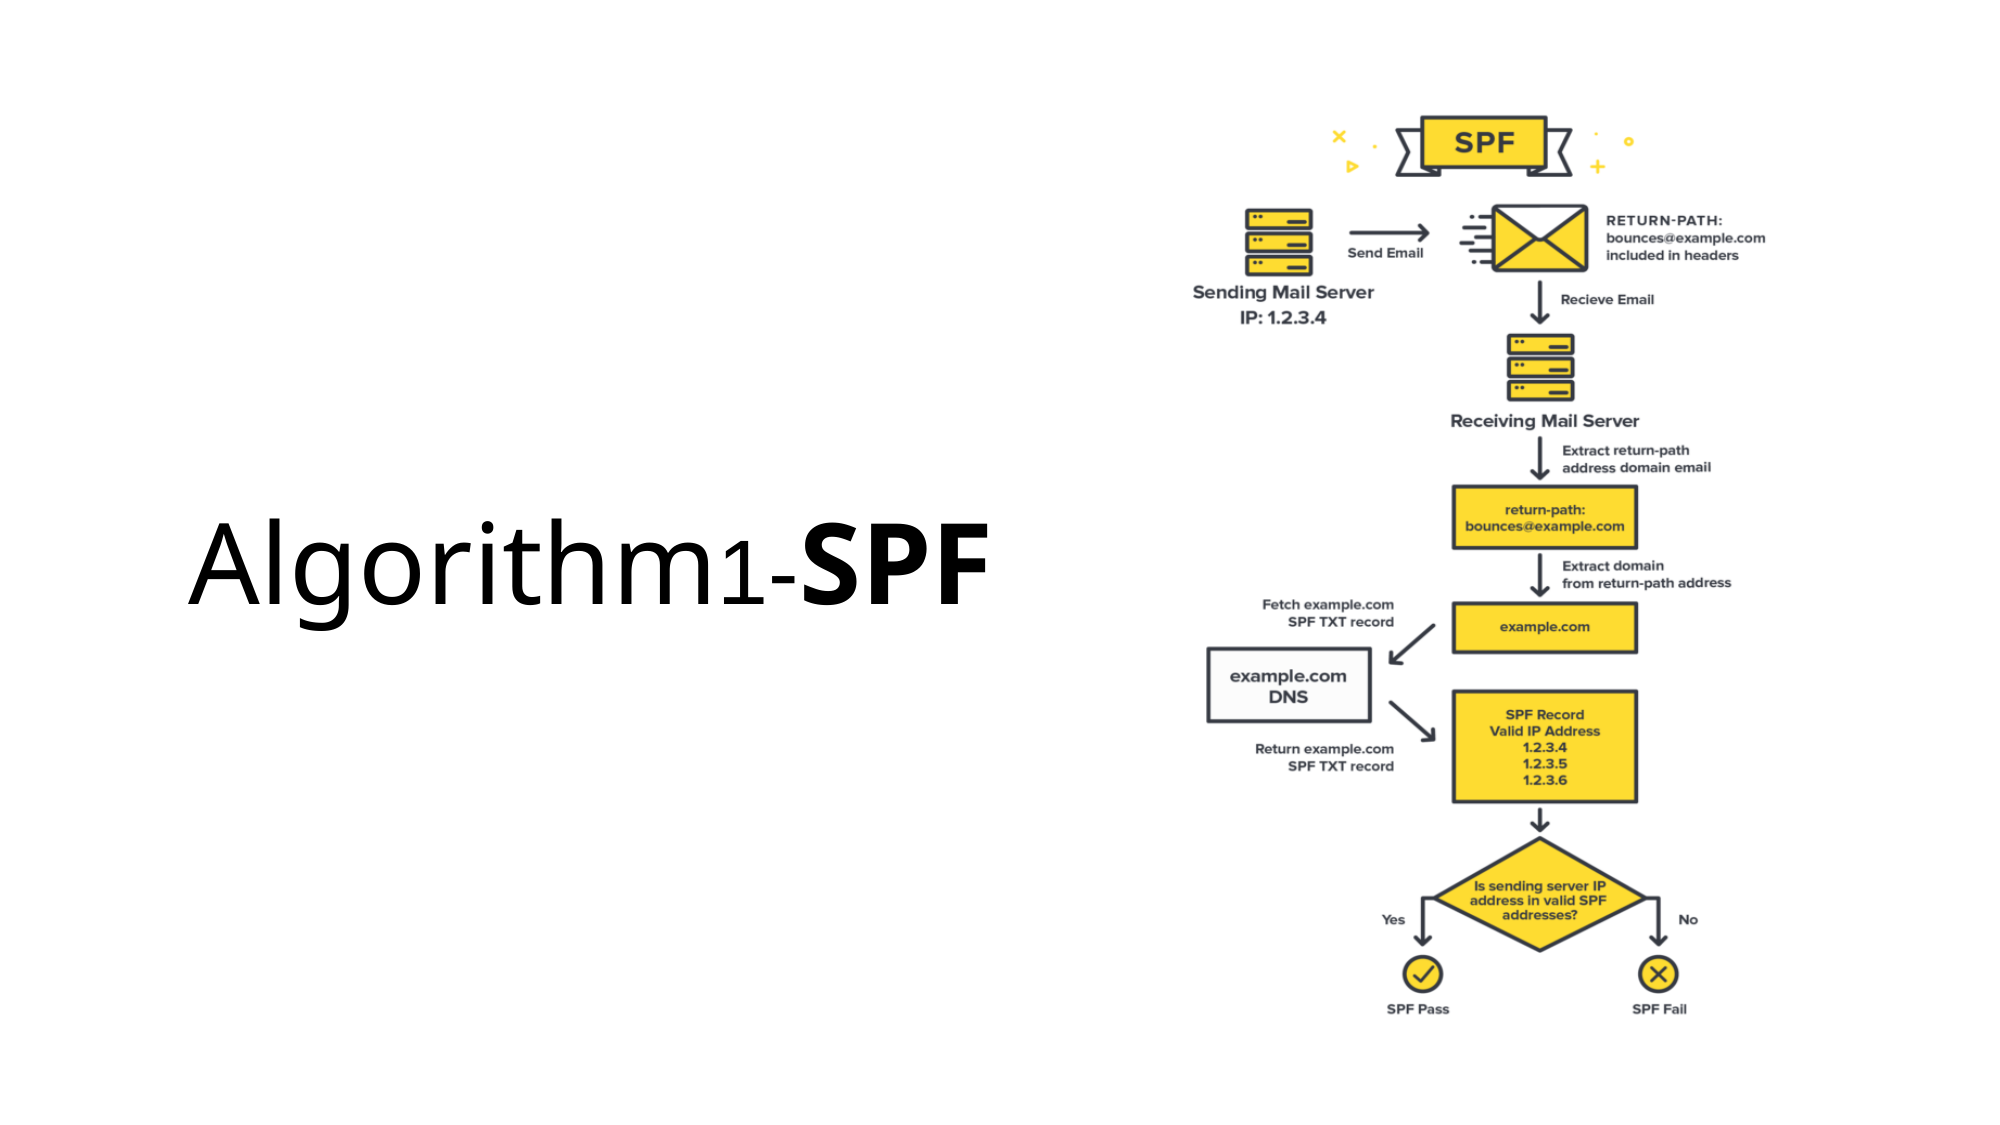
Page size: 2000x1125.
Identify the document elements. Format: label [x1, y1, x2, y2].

list [174, 349, 1153, 988]
picture [1153, 94, 1815, 1036]
